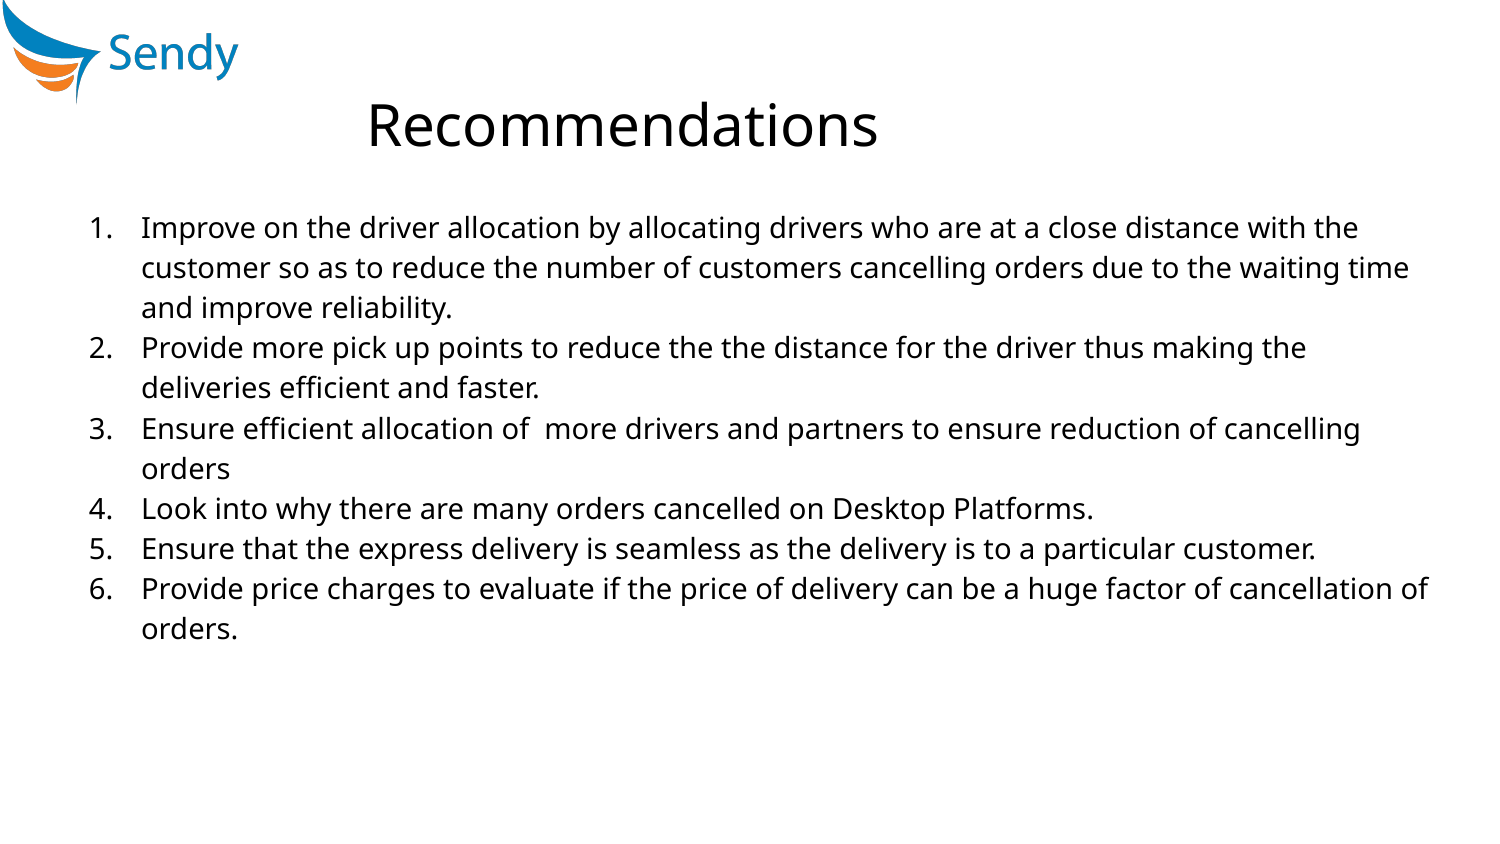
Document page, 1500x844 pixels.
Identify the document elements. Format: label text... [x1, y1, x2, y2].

picture [0, 0, 267, 133]
title Recommendations [51, 72, 1449, 167]
list Improve on the driver allocation by allocating drivers who are at a close distance with the customer so as to reduce the number of customers cancelling orders due to the waiting time and improve reliability. Provide more pick up points to reduce the the distance for the driver thus making the deliveries efficient and faster. Ensure efficient allocation of more drivers and partners to ensure reduction of cancelling orders Look into why there are many orders cancelled on Desktop Platforms. Ensure that the express delivery is seamless as the delivery is to a particular customer. Provide price charges to evaluate if the price of delivery can be a huge factor of cancellation of orders. [51, 189, 1449, 750]
